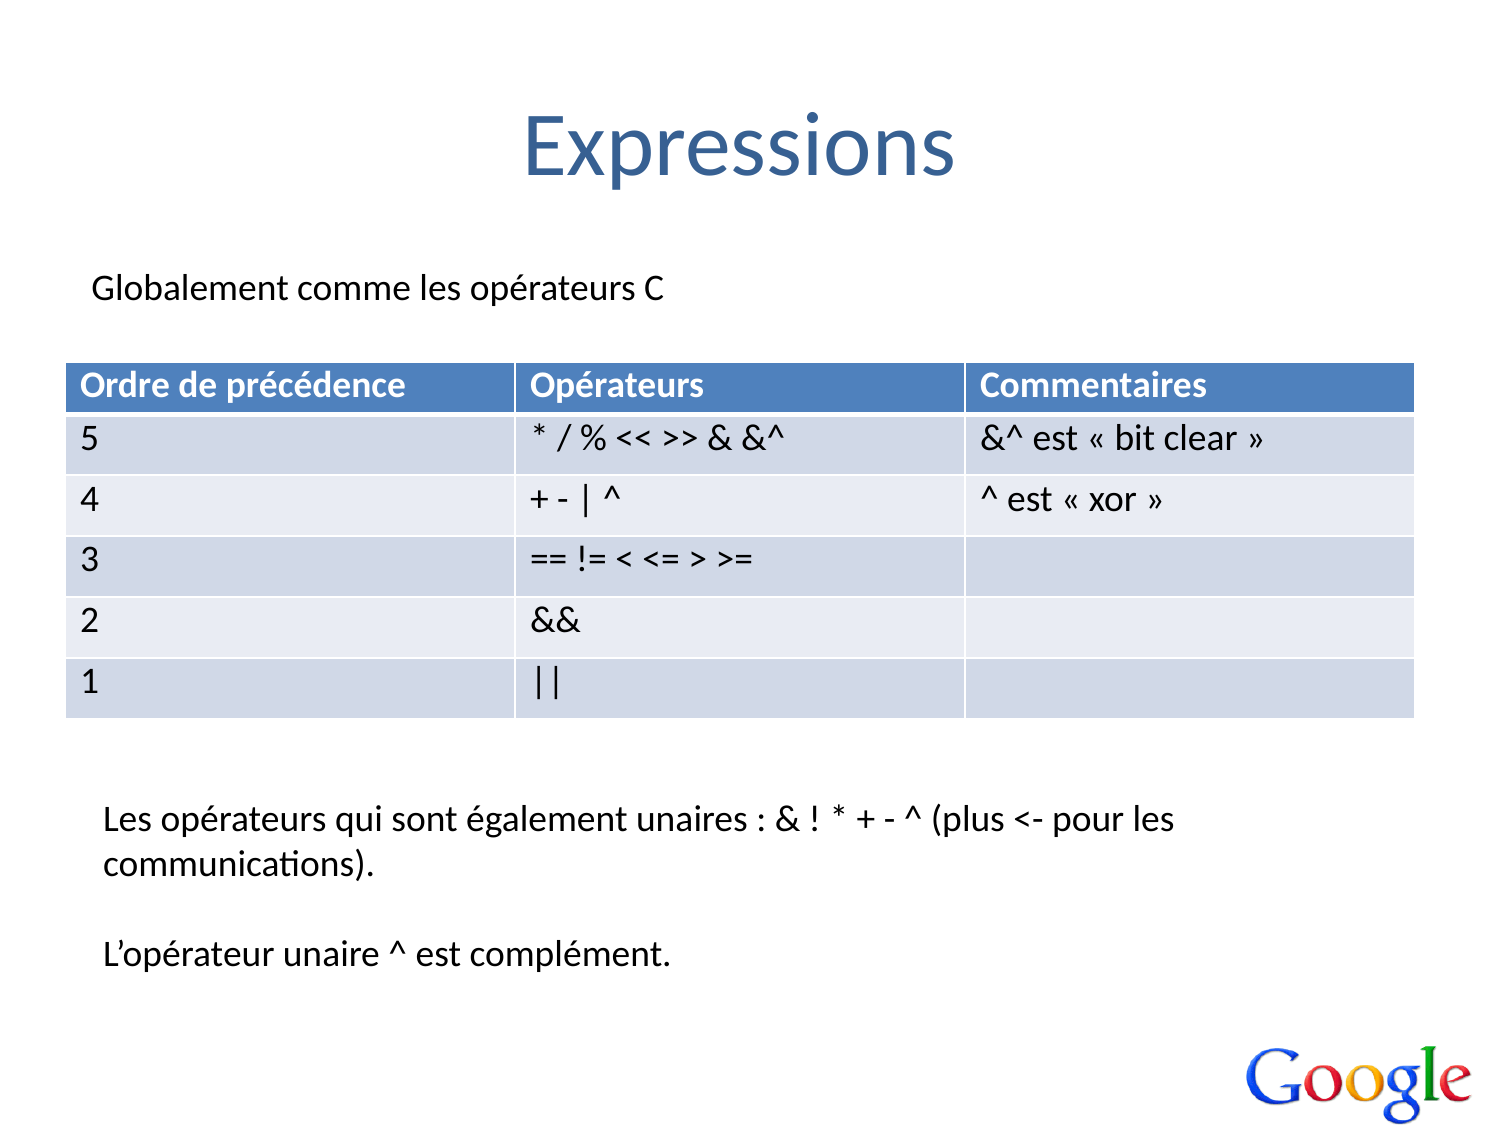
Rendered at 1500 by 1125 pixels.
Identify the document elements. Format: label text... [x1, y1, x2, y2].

table_cell ^ est « xor » [966, 476, 1414, 535]
table_cell 4 [66, 476, 514, 535]
title Expressions [75, 45, 1425, 233]
picture [1246, 1046, 1473, 1125]
text_box Globalement comme les opérateurs C [76, 255, 1376, 315]
table_cell &^ est « bit clear » [966, 417, 1414, 474]
table_cell 1 [66, 659, 514, 718]
table_cell 3 [66, 537, 514, 596]
table_cell == != < <= > >= [516, 537, 964, 596]
table_header Opérateurs [516, 363, 964, 412]
table_cell * / % << >> & &^ [516, 417, 964, 474]
table_cell [966, 659, 1414, 718]
text_box Les opérateurs qui sont également unaires : & ! * + - ^ (plus <- pour les communications). L’opérateur unaire ^ est complément. [88, 786, 1412, 982]
table_cell || [516, 659, 964, 718]
table_cell [966, 537, 1414, 596]
table_header Ordre de précédence [66, 363, 514, 412]
table_cell 2 [66, 598, 514, 657]
table_cell [966, 598, 1414, 657]
table_cell && [516, 598, 964, 657]
table_cell 5 [66, 417, 514, 474]
table_header Commentaires [966, 363, 1414, 412]
table_cell + - | ^ [516, 476, 964, 535]
